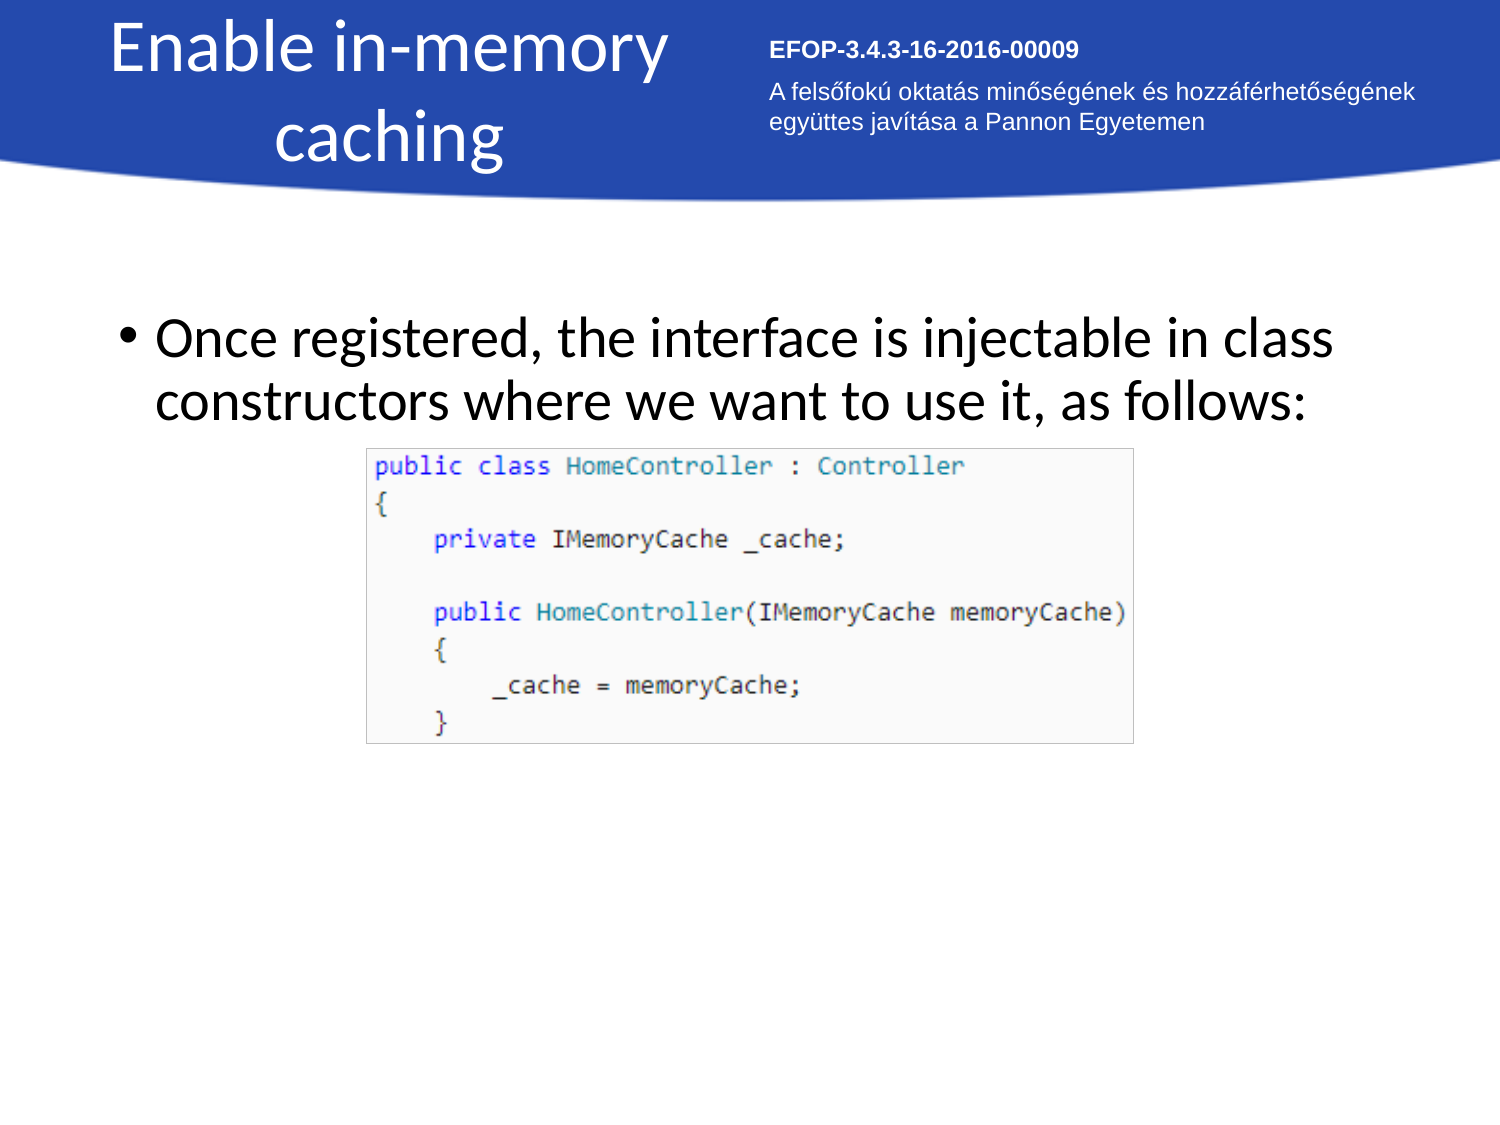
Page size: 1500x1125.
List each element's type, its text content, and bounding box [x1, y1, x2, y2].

text_box Enable in-memory caching [41, 0, 739, 173]
picture [0, 0, 1500, 1125]
text_box EFOP-3.4.3-16-2016-00009 A felsőfokú oktatás minőségének és hozzáférhetőségének együttes javítása a Pannon Egyetemen [754, 25, 1465, 143]
list Once registered, the interface is injectable in class constructors where we want to use it, as follows: [103, 299, 1397, 1061]
